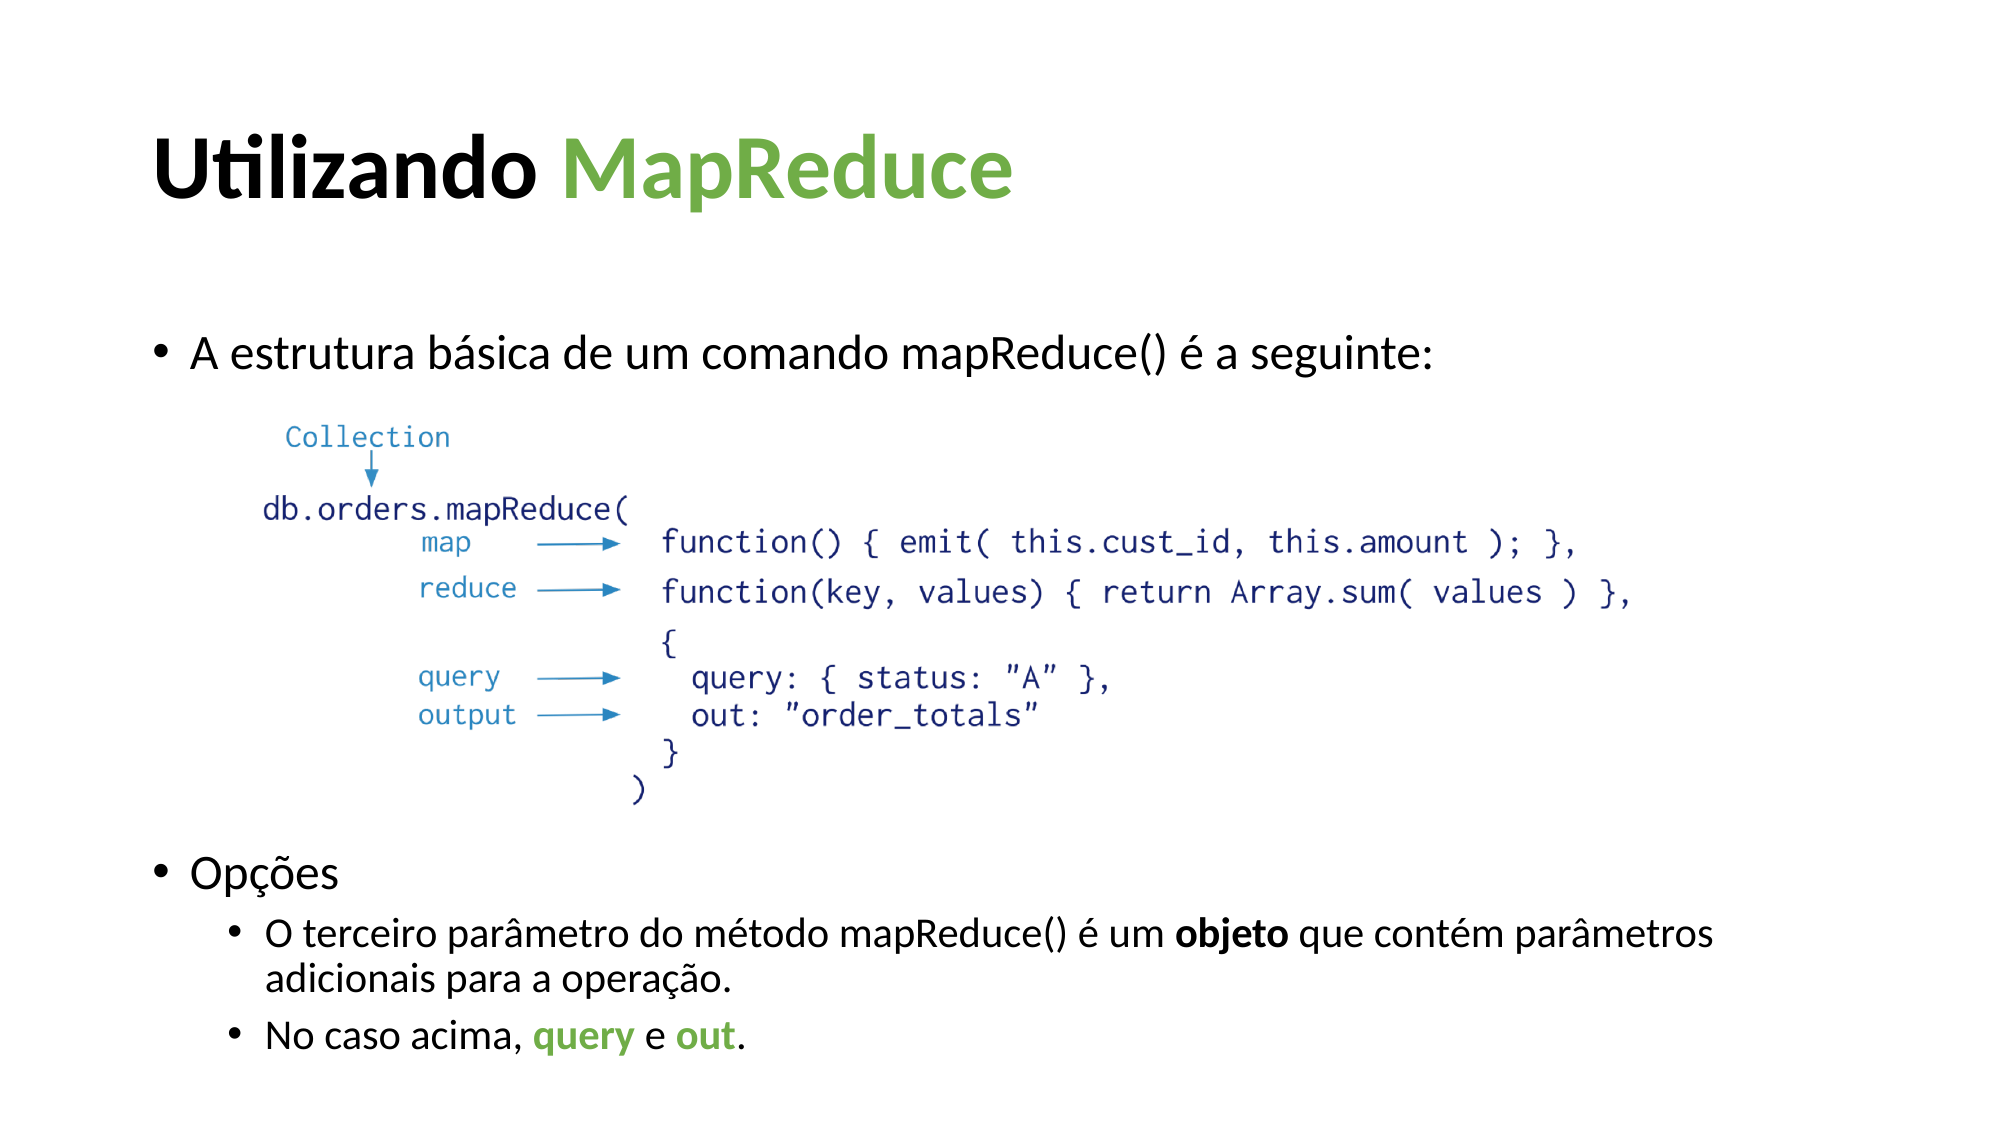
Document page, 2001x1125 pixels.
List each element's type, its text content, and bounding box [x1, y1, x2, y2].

text_box Utilizando MapReduce [137, 59, 1863, 239]
text_box A estrutura básica de um comando mapReduce() é a seguinte: Opções O terceiro parâmetro do método mapReduce() é um objeto que contém parâmetros adicionais para a operação. No caso acima, query e out. [137, 239, 1863, 1111]
picture [251, 415, 1749, 813]
